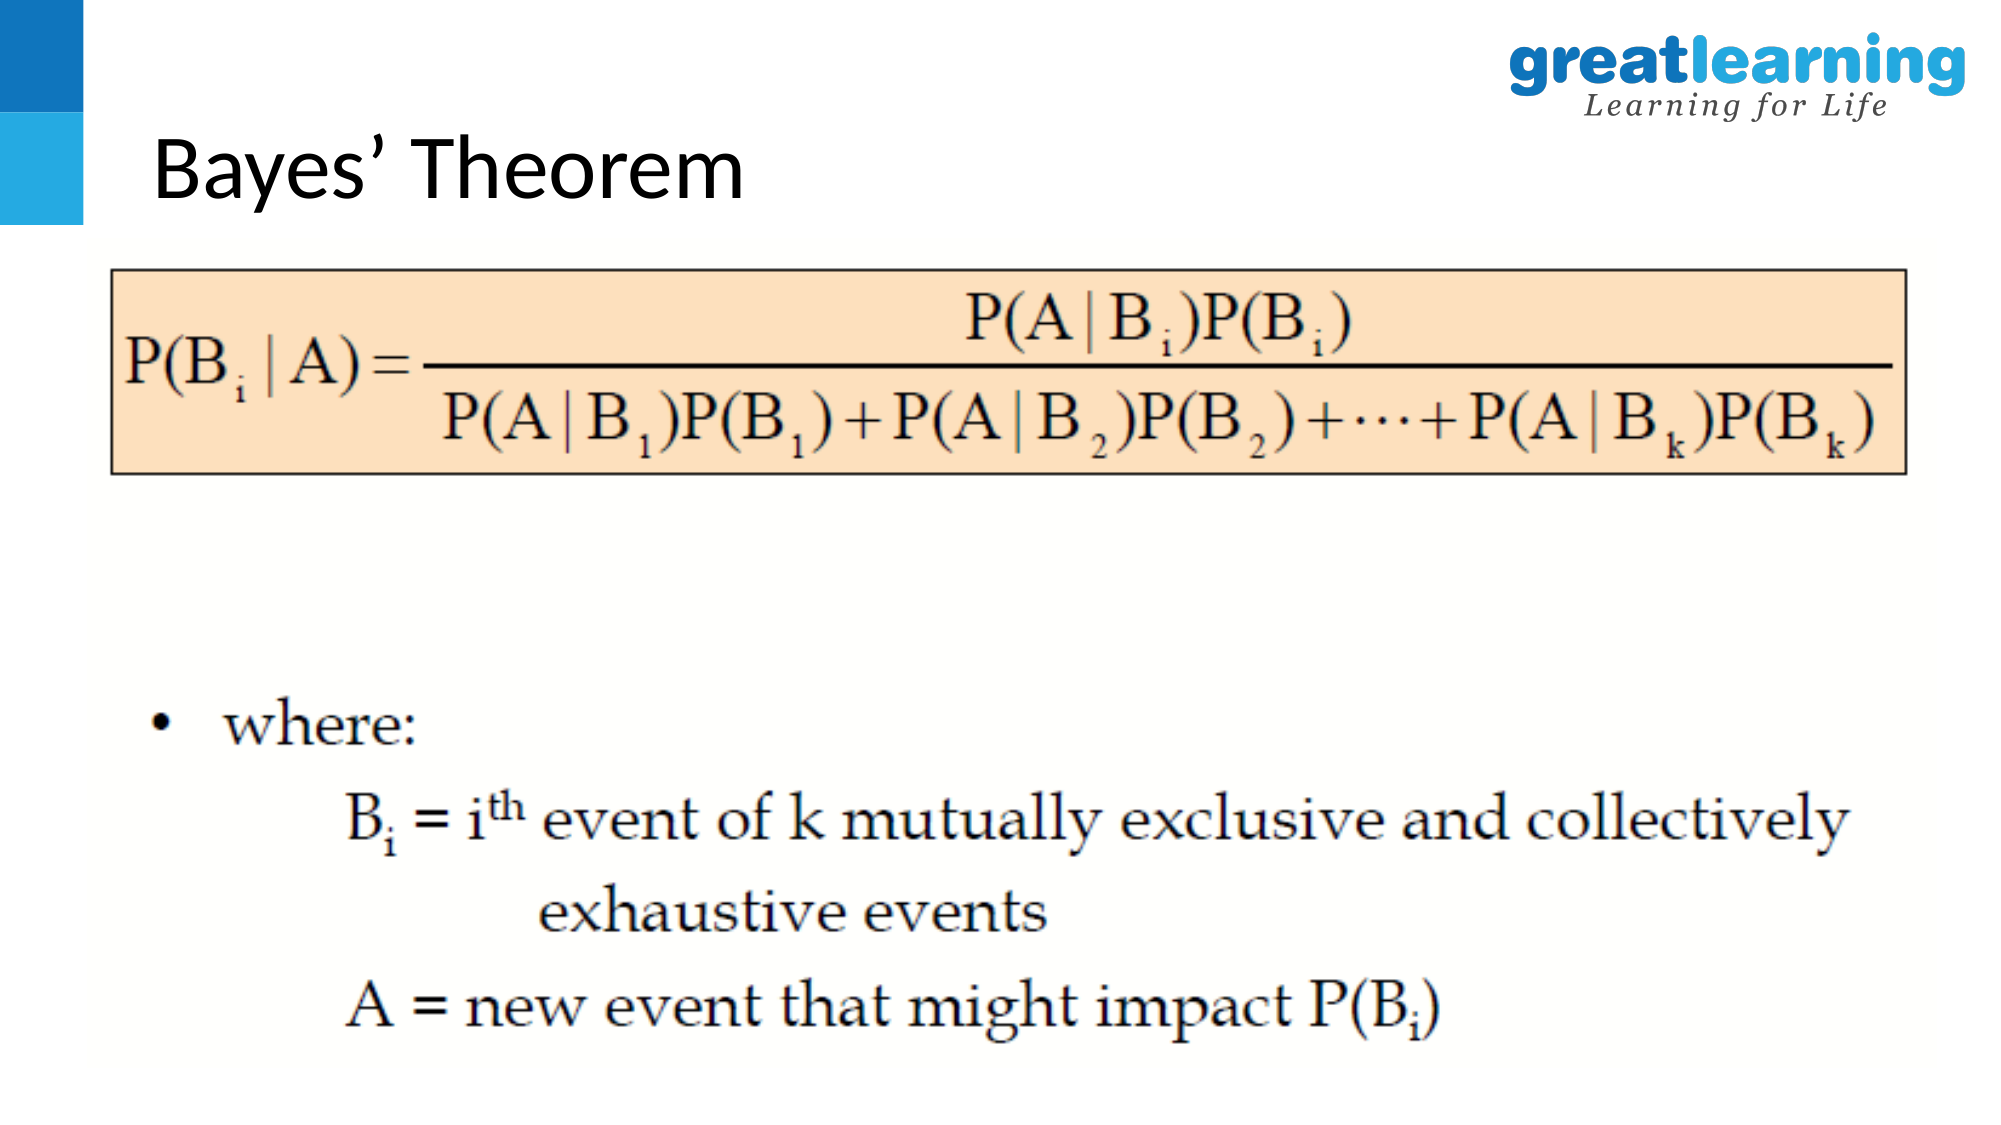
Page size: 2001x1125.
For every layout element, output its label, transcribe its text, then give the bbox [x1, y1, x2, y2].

title Bayes’ Theorem [137, 59, 1863, 234]
picture [87, 238, 1937, 1068]
picture [1508, 30, 1967, 124]
